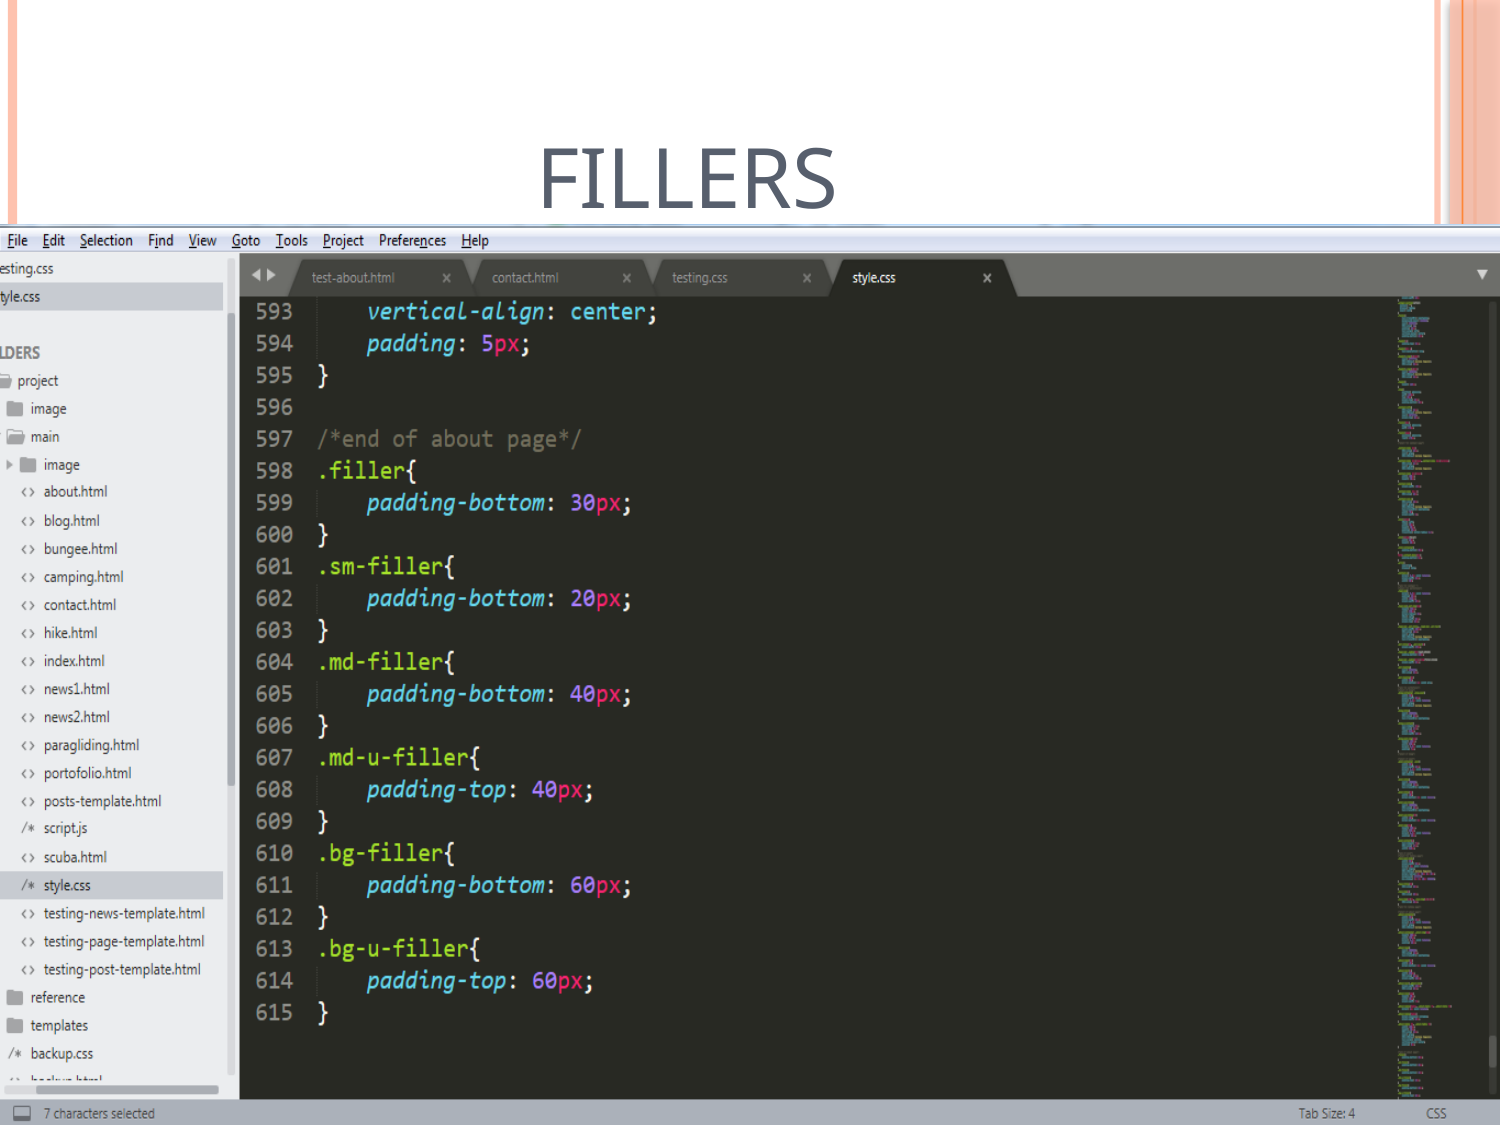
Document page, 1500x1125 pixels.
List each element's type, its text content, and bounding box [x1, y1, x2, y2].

title Fillers [75, 45, 1300, 221]
picture [0, 224, 1500, 1125]
